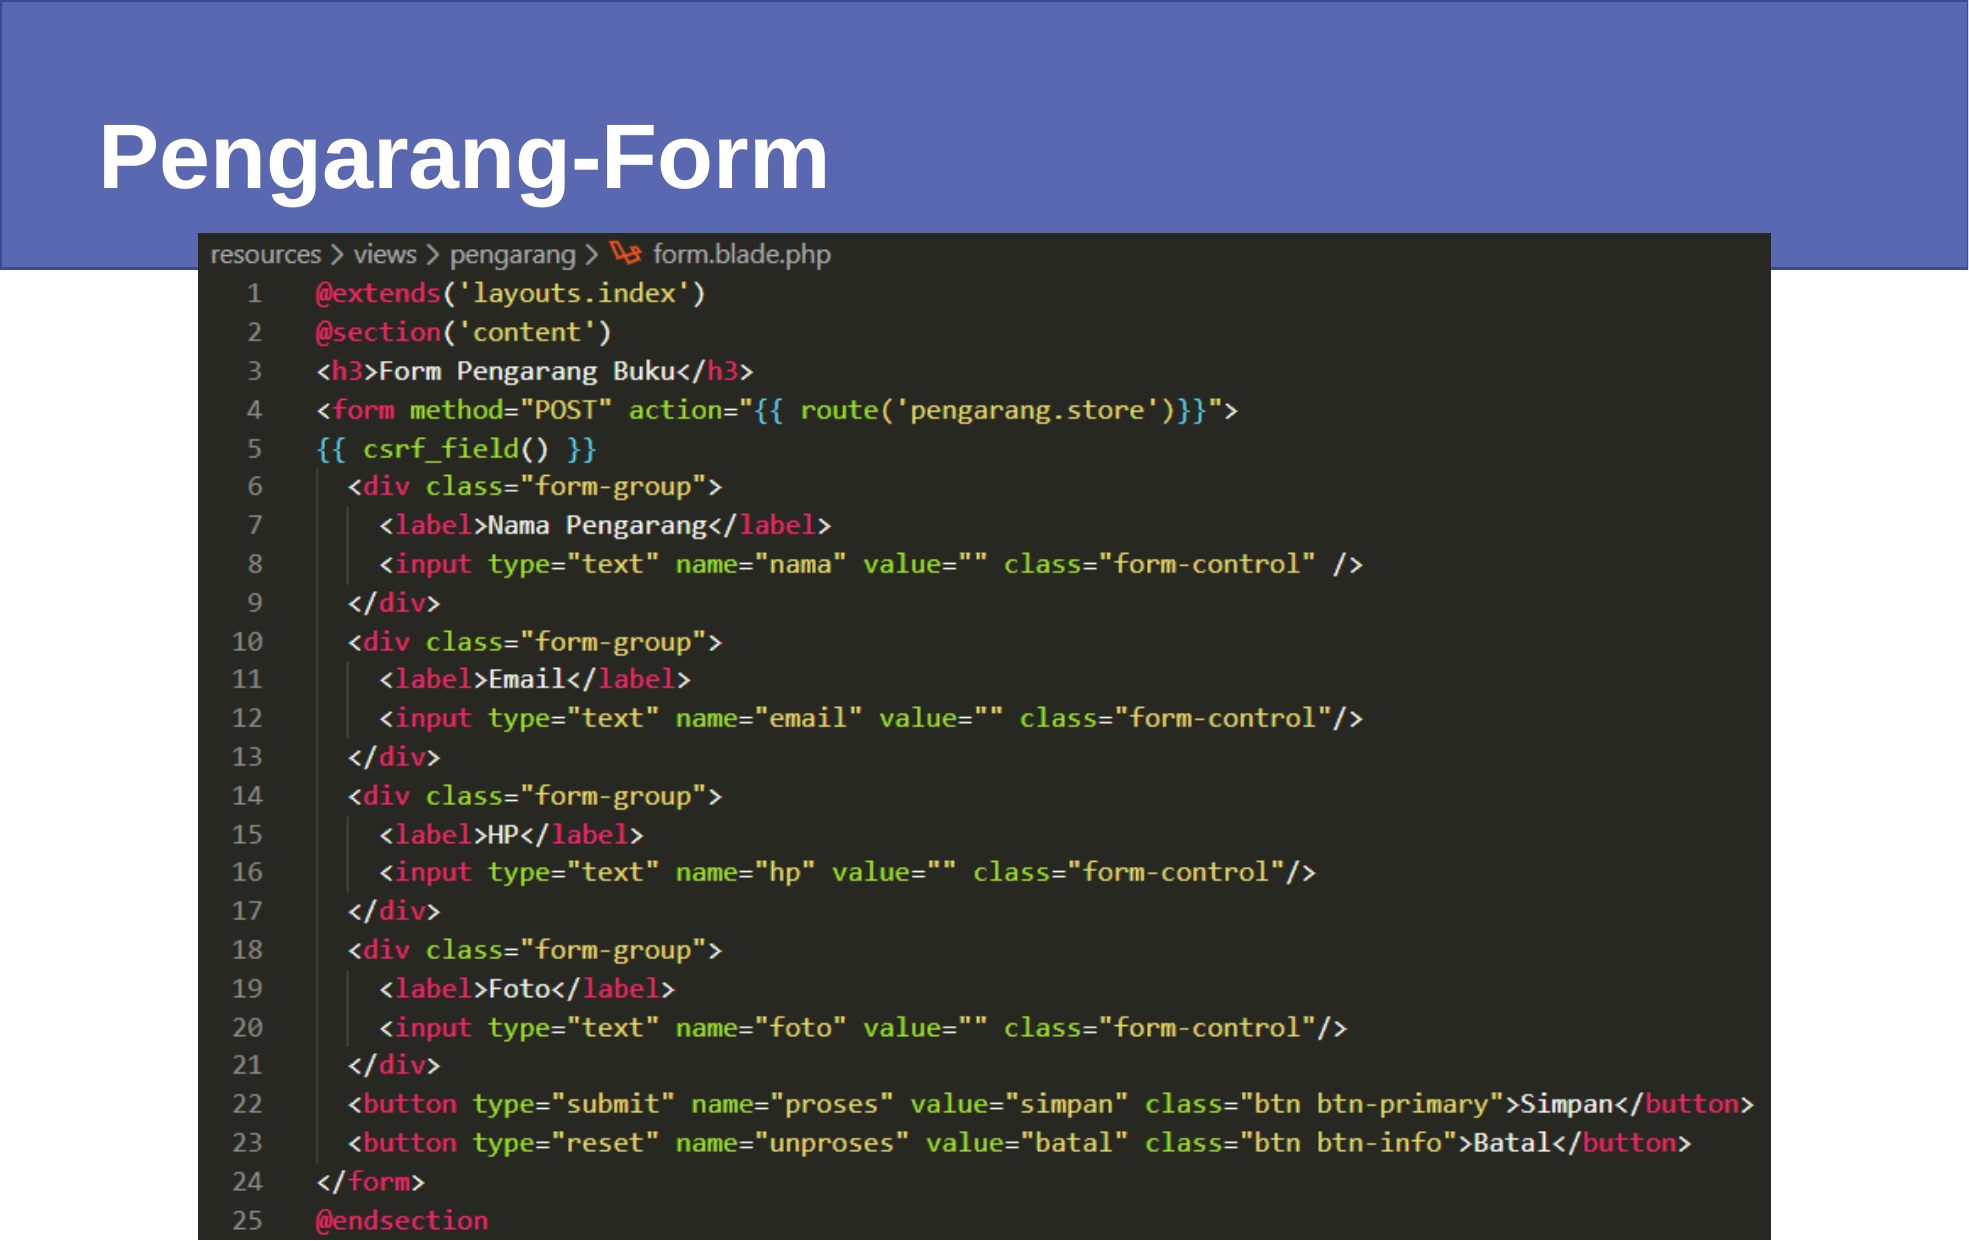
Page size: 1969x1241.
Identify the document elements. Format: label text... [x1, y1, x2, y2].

text_box Pengarang-Form [98, 0, 1870, 207]
picture [197, 232, 1771, 1241]
